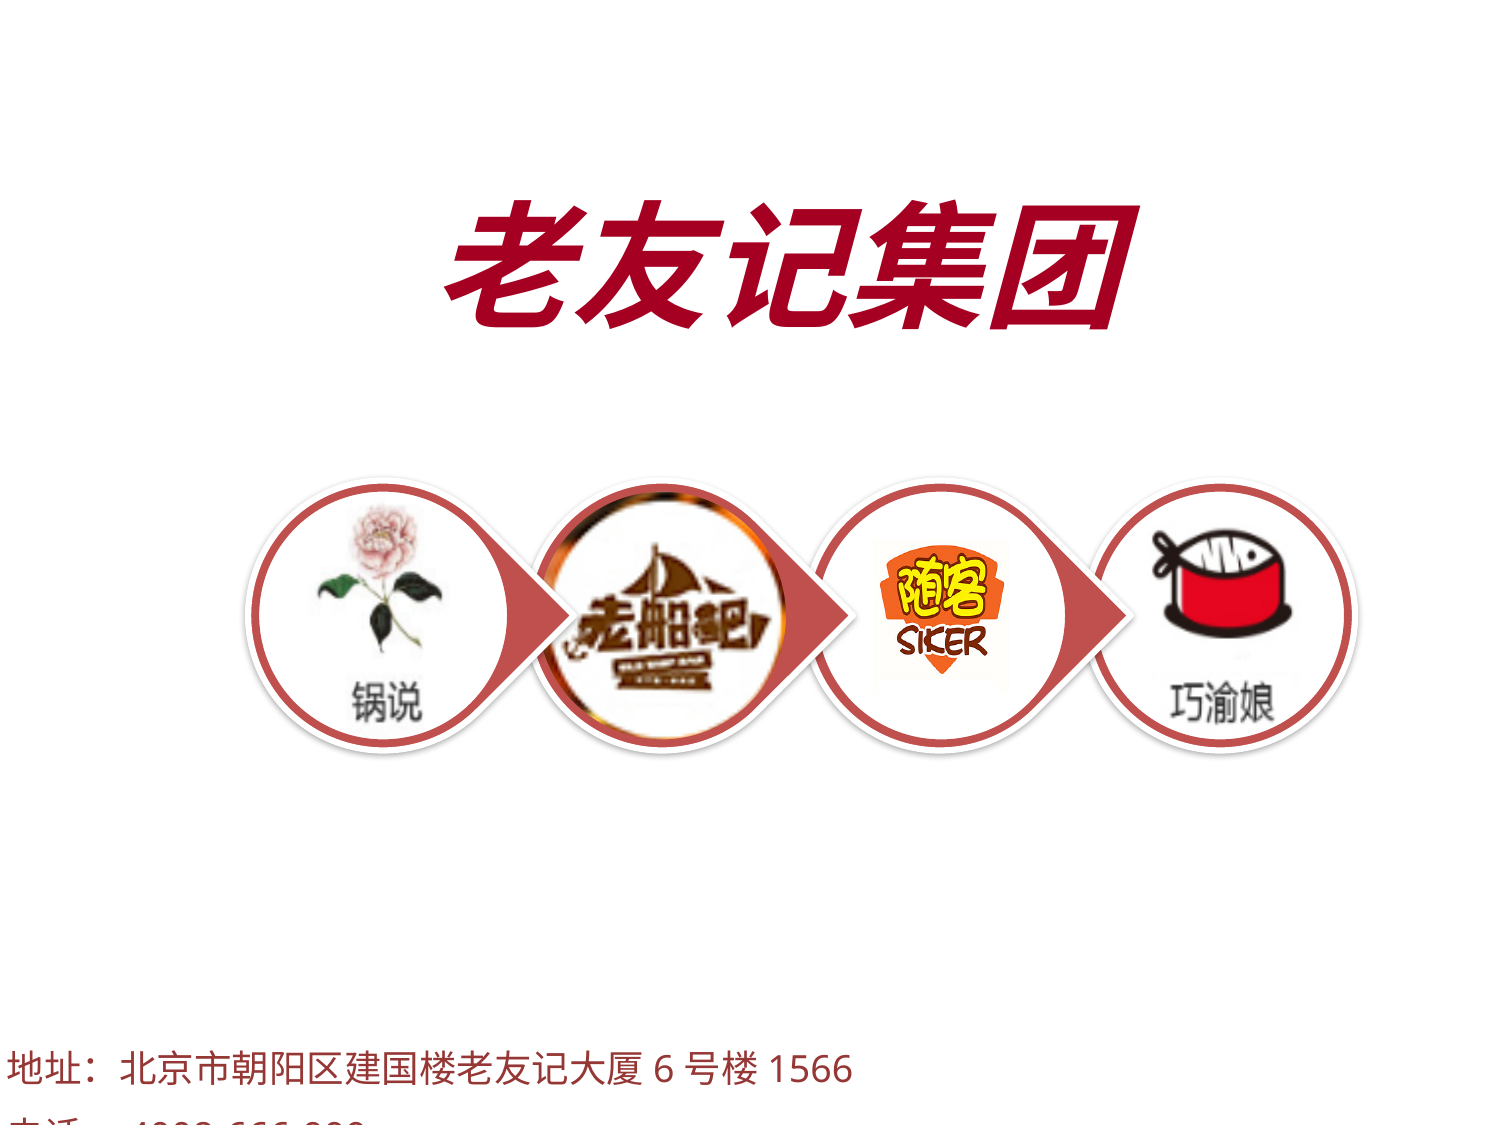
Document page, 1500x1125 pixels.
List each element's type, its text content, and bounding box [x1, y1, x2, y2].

text_box 老友记集团 [417, 172, 1136, 218]
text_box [182, 219, 1365, 1012]
text_box 地址：北京市朝阳区建国楼老友记大厦6号楼1566 电话：4008-666-999 邮箱：lyj2003@163.com [0, 1015, 869, 1125]
